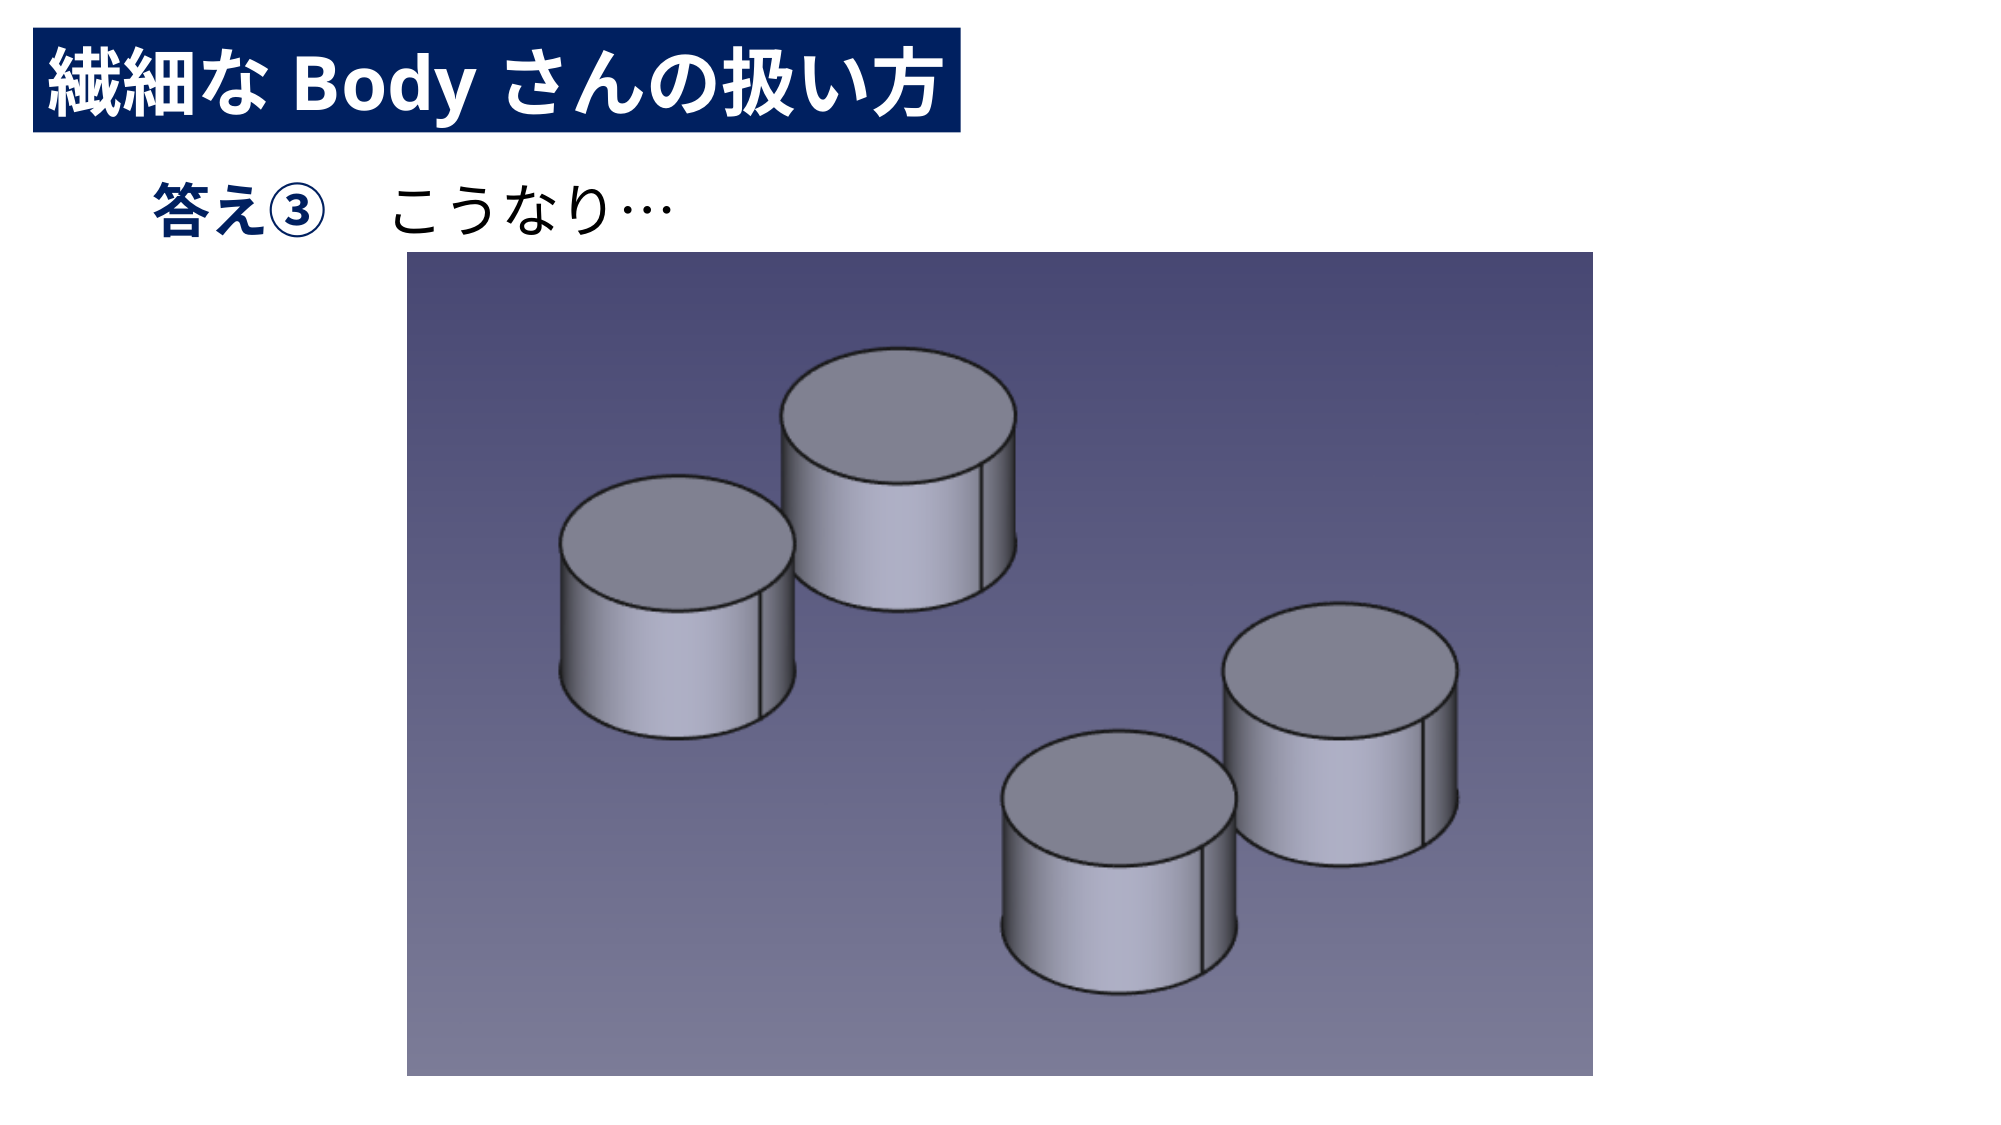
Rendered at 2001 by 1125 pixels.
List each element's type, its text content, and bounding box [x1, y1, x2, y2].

picture [407, 252, 1593, 1077]
text_box 答え③ こうなり… [137, 167, 692, 252]
text_box 繊細なBodyさんの扱い方 [33, 27, 961, 133]
